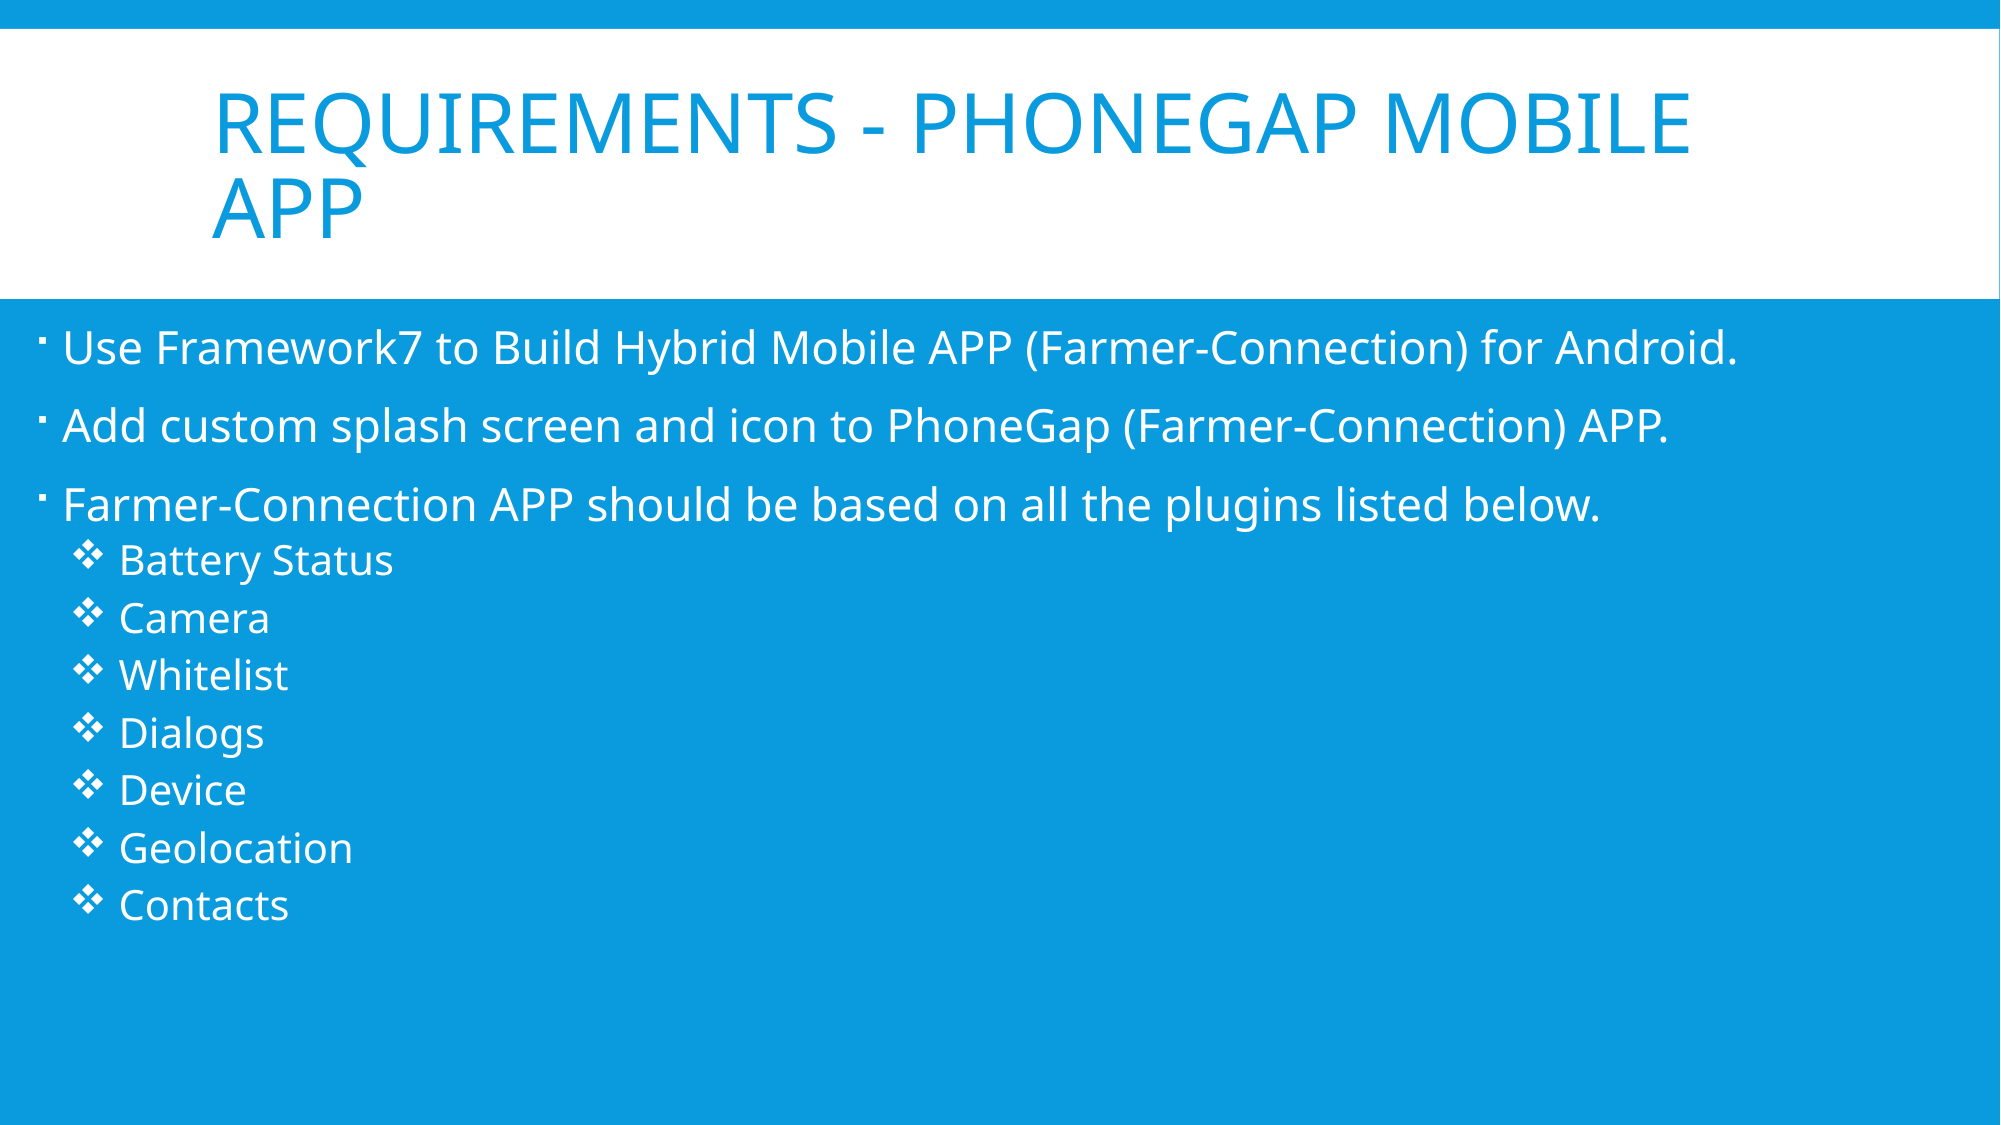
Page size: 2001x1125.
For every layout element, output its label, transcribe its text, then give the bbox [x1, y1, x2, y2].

title Requirements - PhoneGap mobile app [197, 46, 1803, 295]
list Use Framework7 to Build Hybrid Mobile APP (Farmer‐Connection) for Android. Add custom splash screen and icon to PhoneGap (Farmer‐Connection) APP. Farmer‐Connection APP should be based on all the plugins listed below. Battery Status Camera Whitelist Dialogs Device Geolocation Contacts [17, 317, 1977, 1097]
